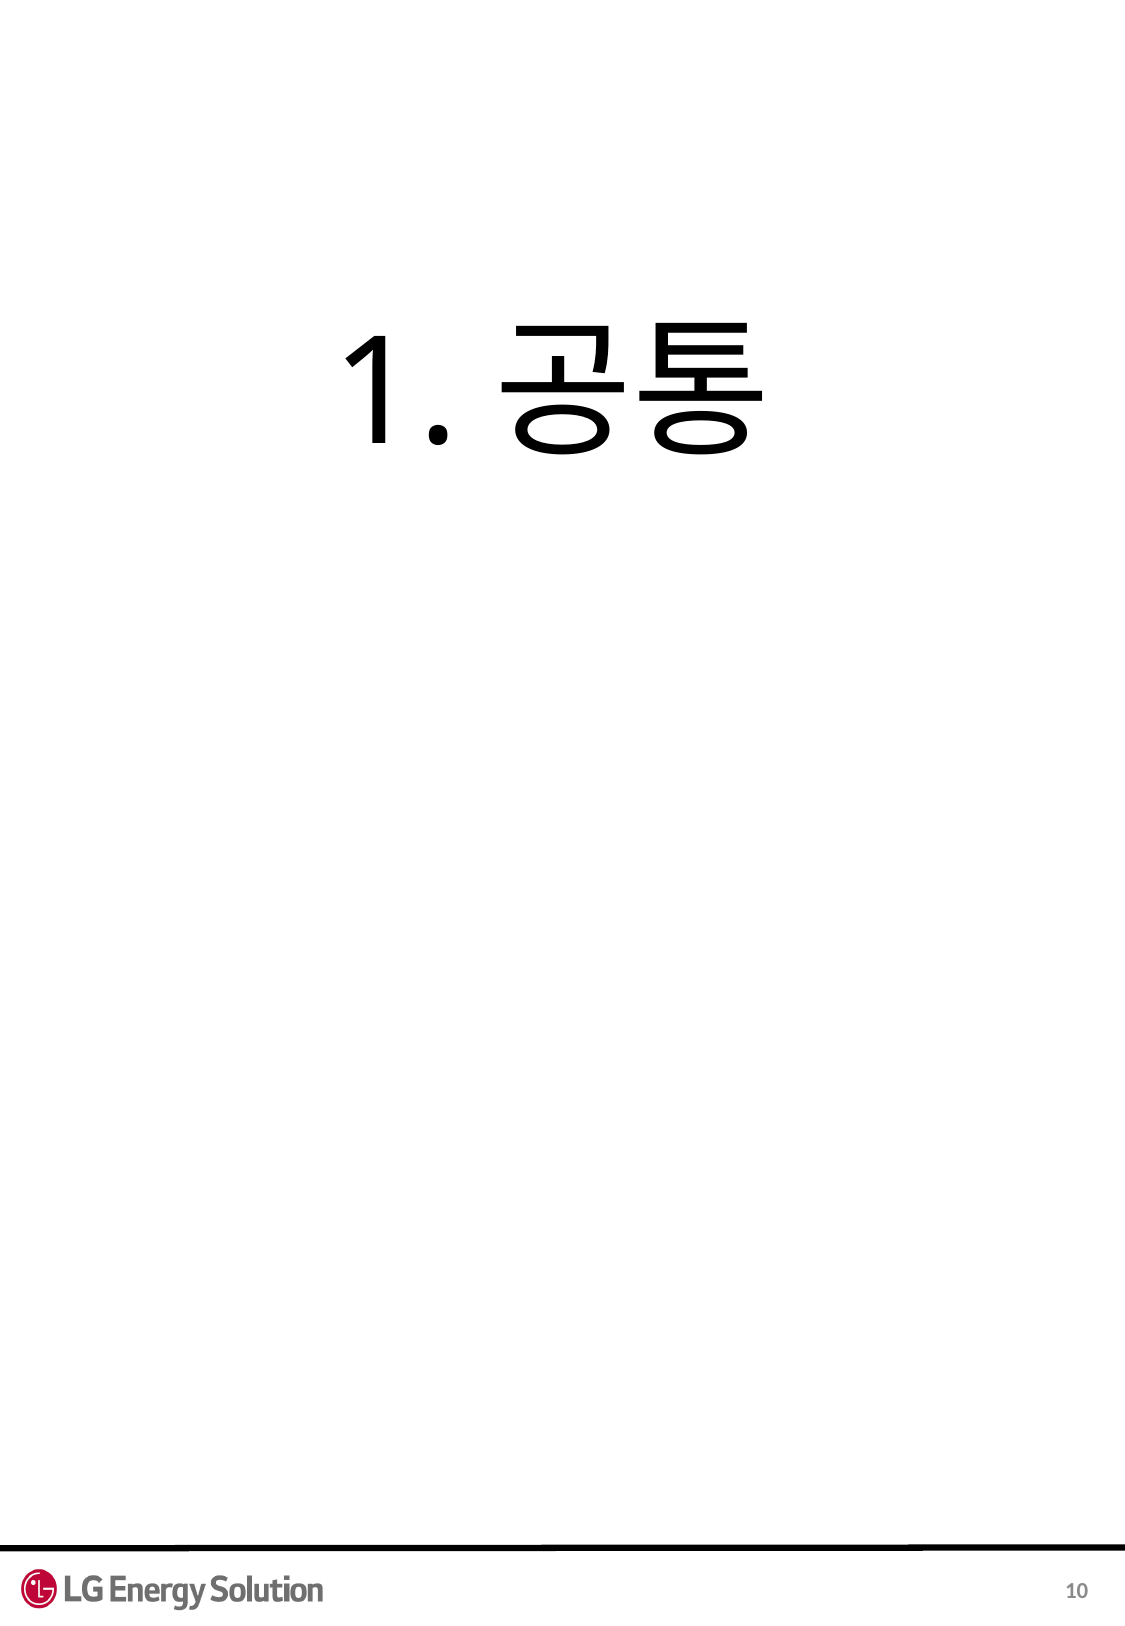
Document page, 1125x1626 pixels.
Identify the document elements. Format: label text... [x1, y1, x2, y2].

picture [18, 1565, 327, 1611]
slide_number 10 [927, 1568, 1104, 1611]
text_box 1.공통 [317, 286, 786, 481]
